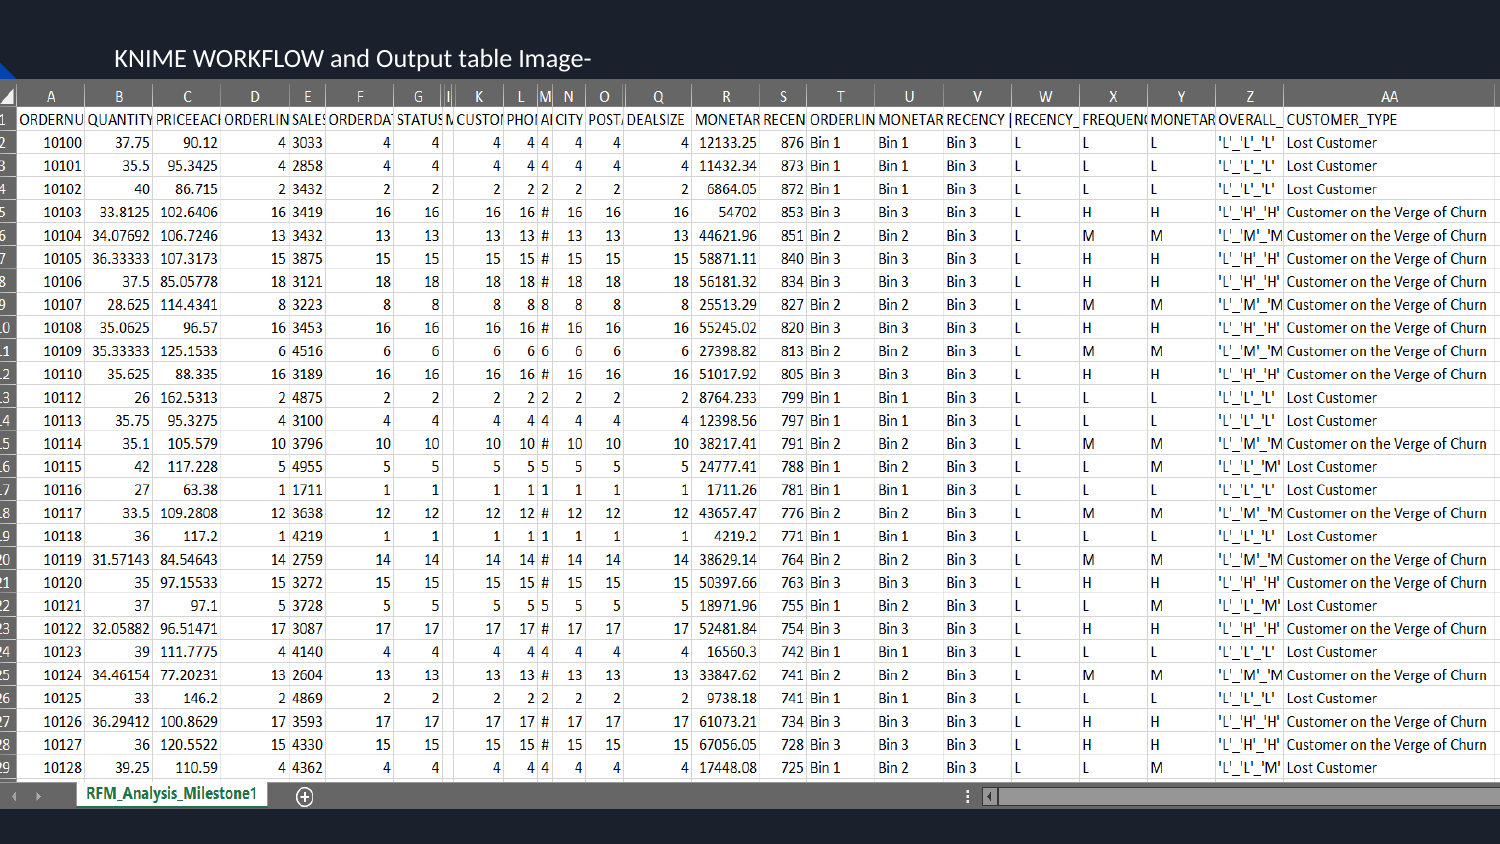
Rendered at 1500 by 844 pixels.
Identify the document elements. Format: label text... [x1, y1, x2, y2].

text_box KNIME WORKFLOW and Output table Image- [99, 26, 1255, 78]
picture [0, 79, 1500, 810]
